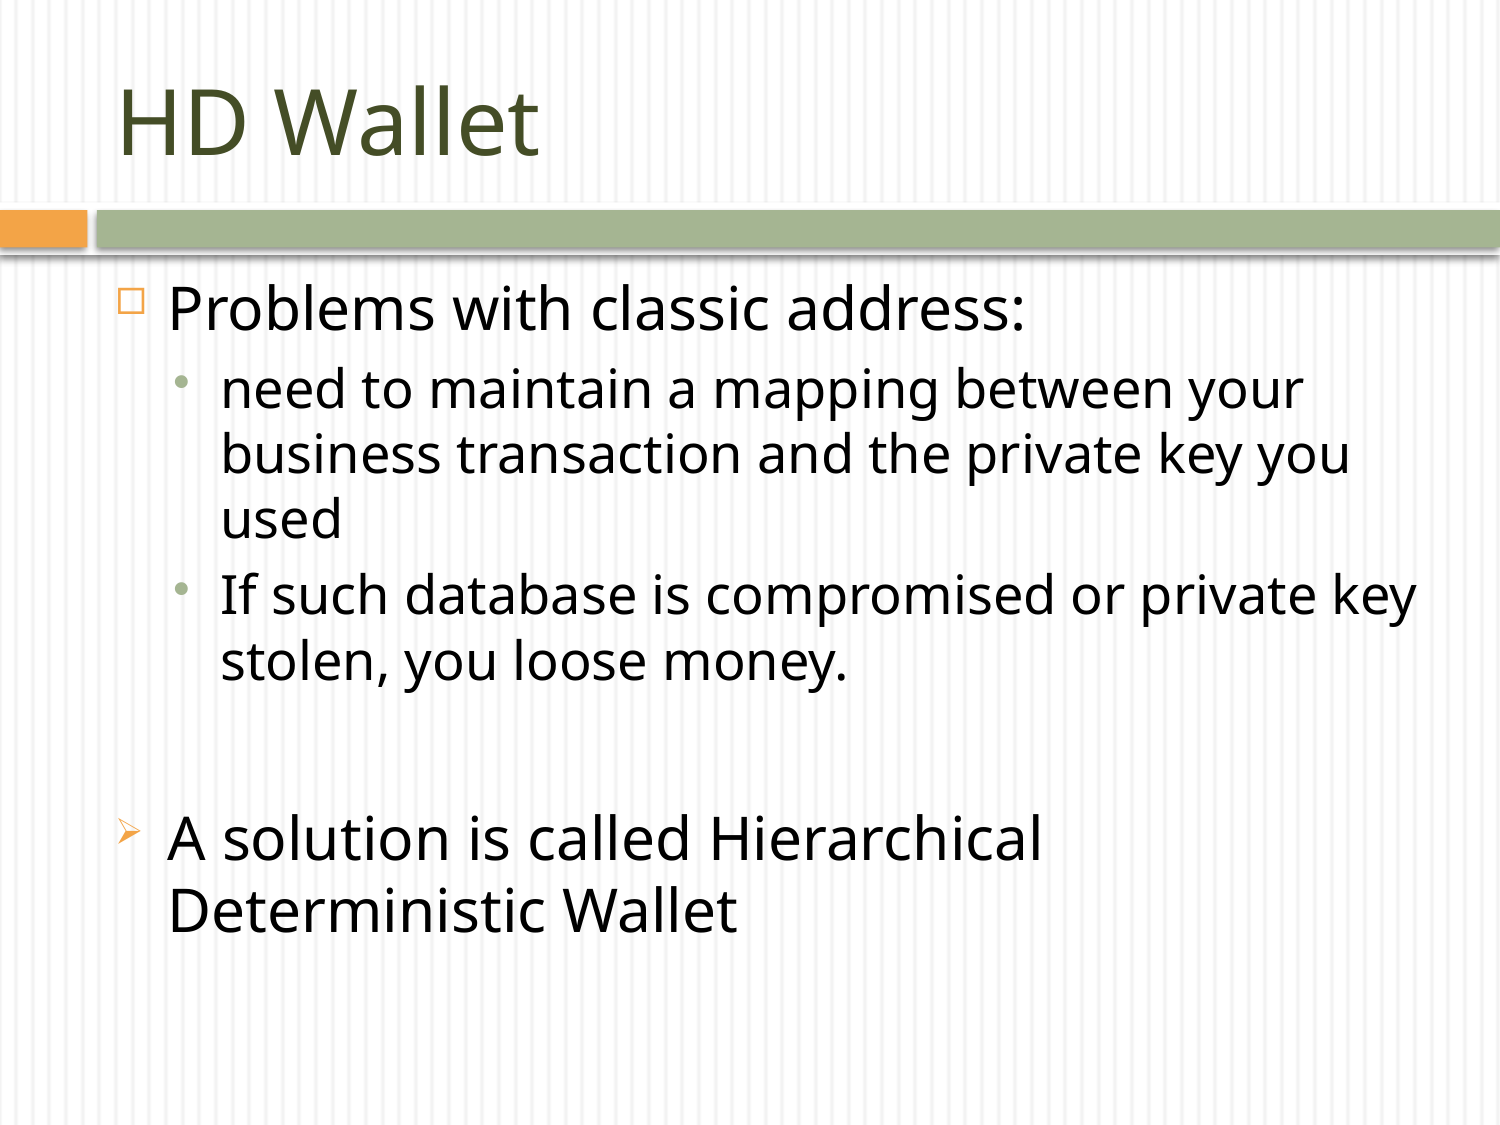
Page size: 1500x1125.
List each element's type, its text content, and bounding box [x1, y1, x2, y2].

title HD Wallet [100, 37, 1438, 200]
list Problems with classic address: need to maintain a mapping between your business transaction and the private key you used If such database is compromised or private key stolen, you loose money. A solution is called Hierarchical Deterministic Wallet [100, 262, 1438, 1000]
